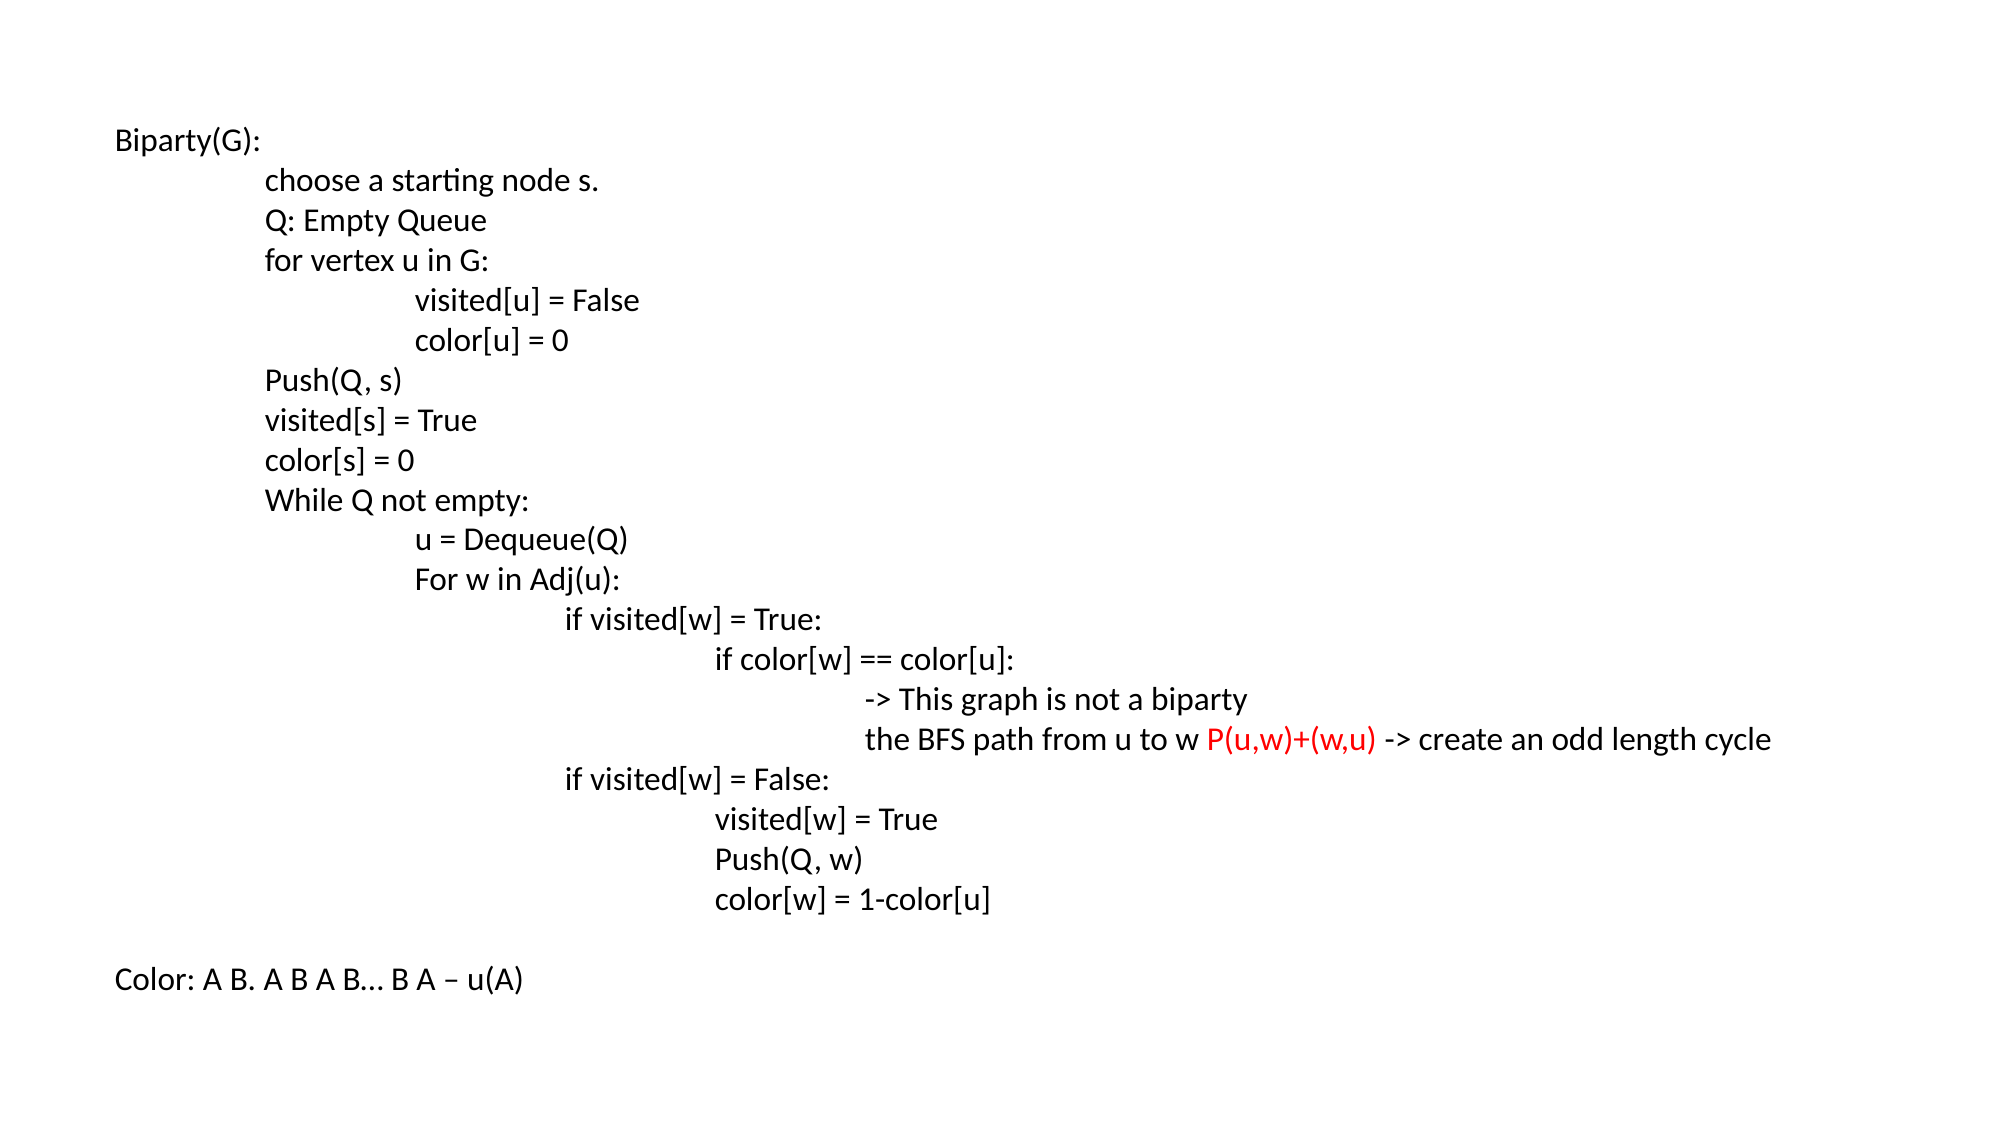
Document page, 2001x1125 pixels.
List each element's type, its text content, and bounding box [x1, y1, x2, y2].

text_box Biparty(G): choose a starting node s. Q: Empty Queue for vertex u in G: visited[u] = False color[u] = 0 Push(Q, s) visited[s] = True color[s] = 0 While Q not empty: u = Dequeue(Q) For w in Adj(u): if visited[w] = True: if color[w] == color[u]: -> This graph is not a biparty the BFS path from u to w P(u,w)+(w,u) -> create an odd length cycle if visited[w] = False: visited[w] = True Push(Q, w) color[w] = 1-color[u] Color: A B. A B A B… B A – u(A) [99, 111, 1898, 1049]
